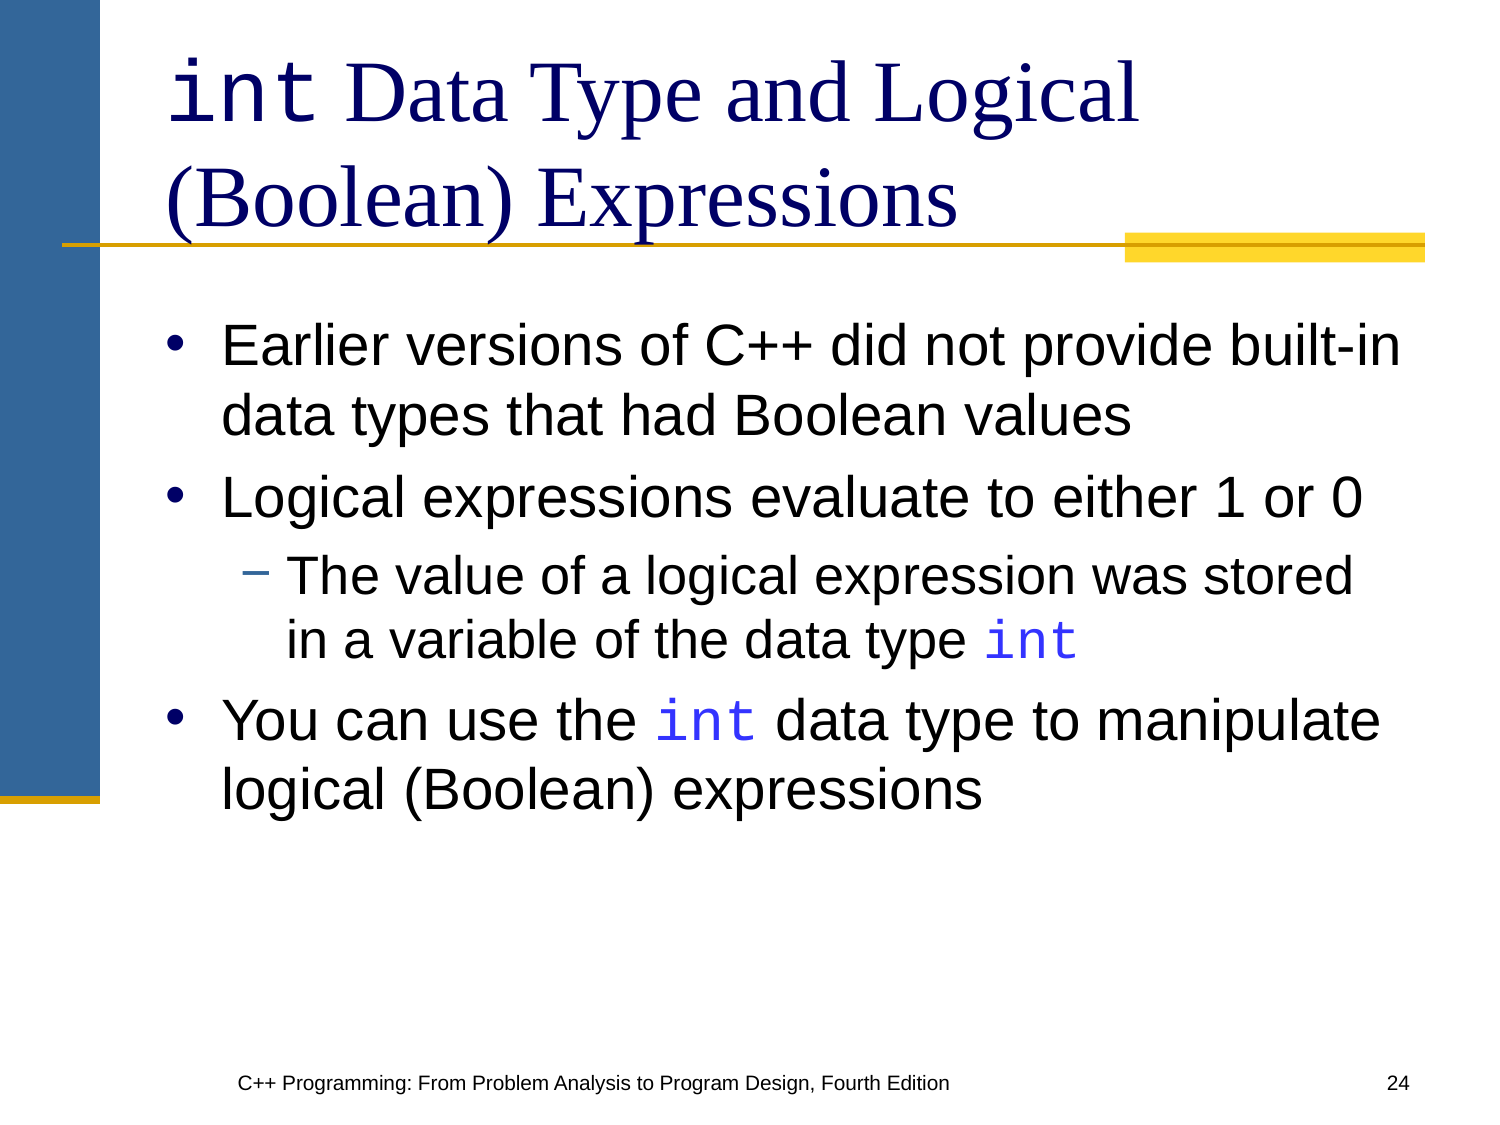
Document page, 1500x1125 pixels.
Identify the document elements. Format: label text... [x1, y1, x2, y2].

list Earlier versions of C++ did not provide built-in data types that had Boolean values Logical expressions evaluate to either 1 or 0 The value of a logical expression was stored in a variable of the data type int You can use the int data type to manipulate logical (Boolean) expressions [150, 299, 1425, 1006]
text_box C++ Programming: From Problem Analysis to Program Design, Fourth Edition [149, 1062, 1038, 1100]
title int Data Type and Logical (Boolean) Expressions [150, 45, 1425, 234]
text_box ‹#› [1112, 1062, 1425, 1100]
